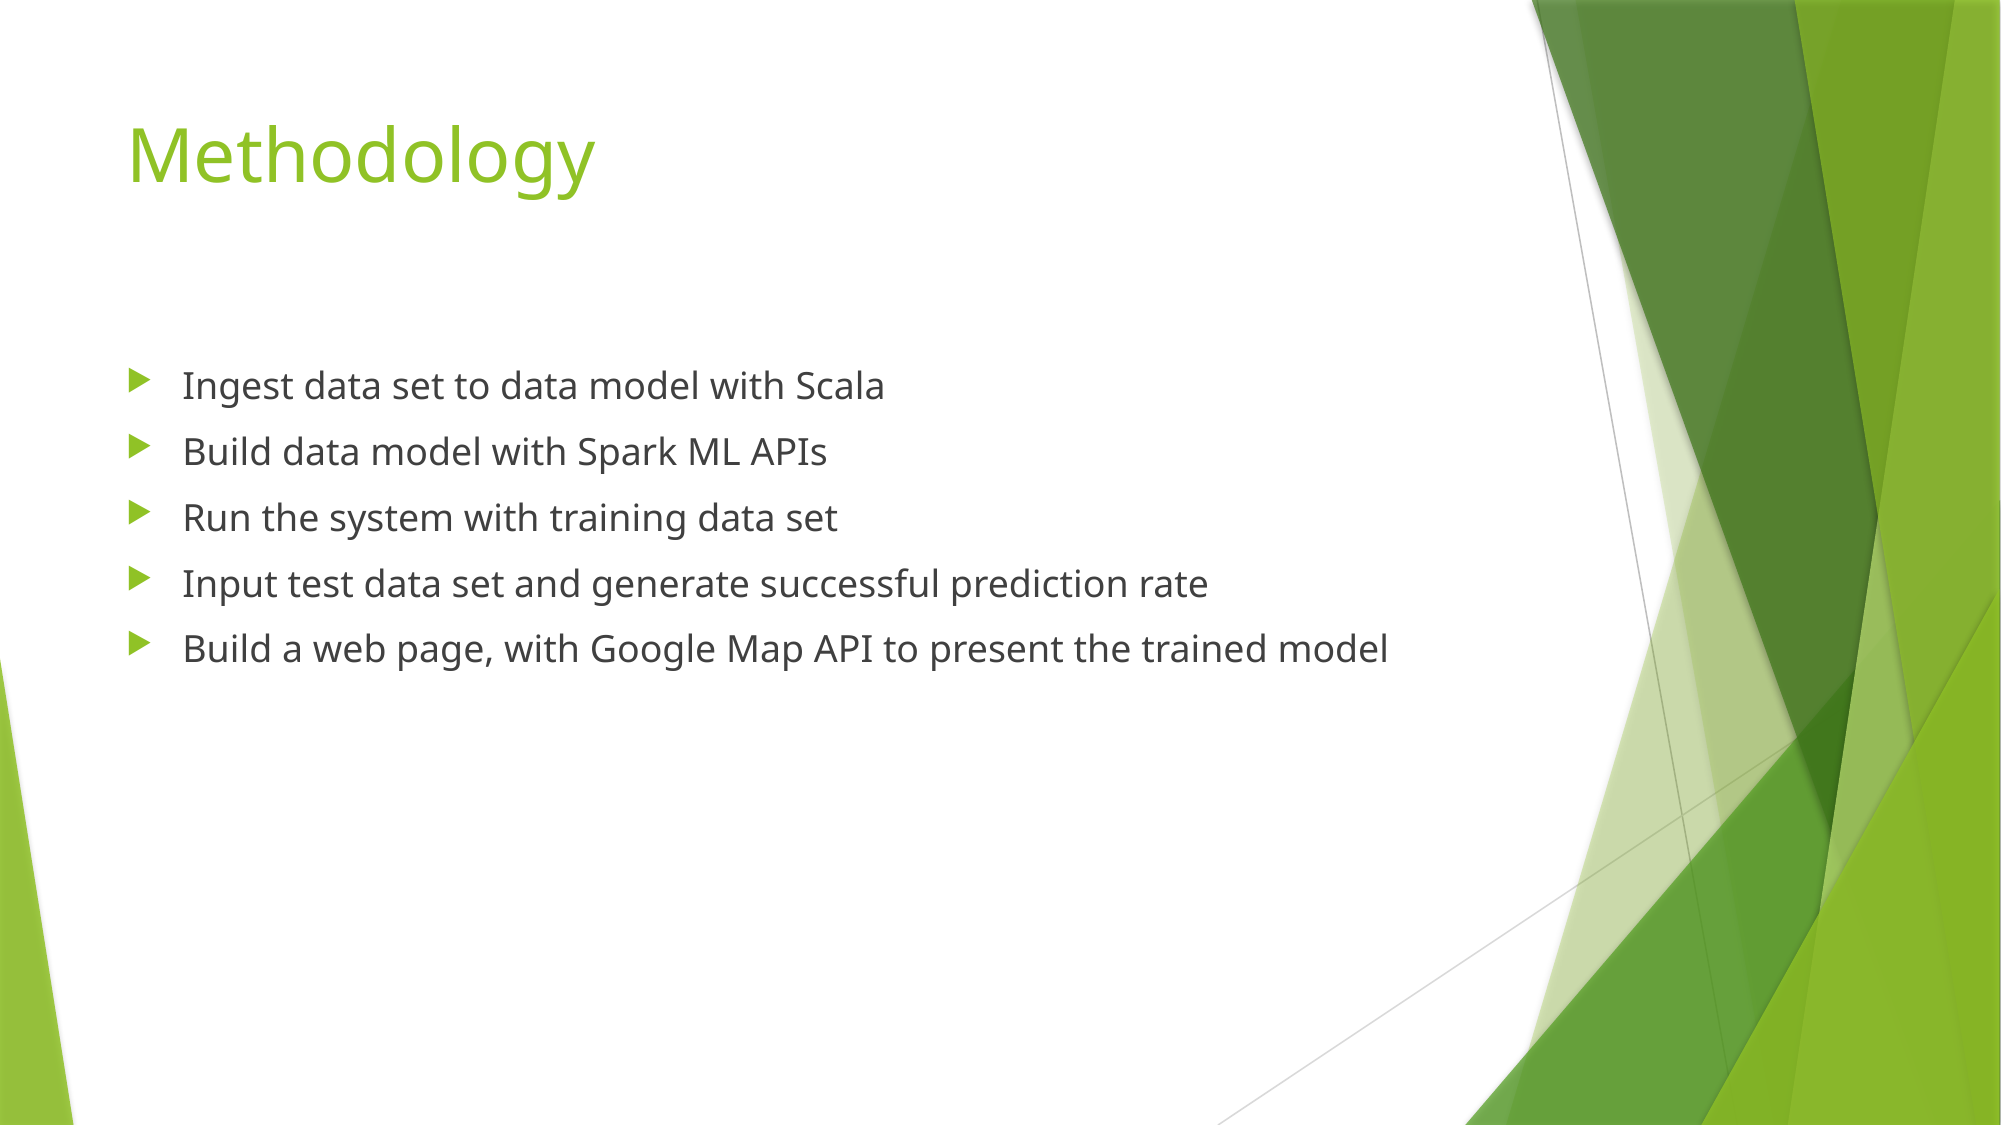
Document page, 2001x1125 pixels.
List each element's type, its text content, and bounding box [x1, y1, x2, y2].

list Ingest data set to data model with Scala Build data model with Spark ML APIs Run the system with training data set Input test data set and generate successful prediction rate Build a web page, with Google Map API to present the trained model [111, 354, 1522, 992]
title Methodology [111, 99, 1522, 317]
